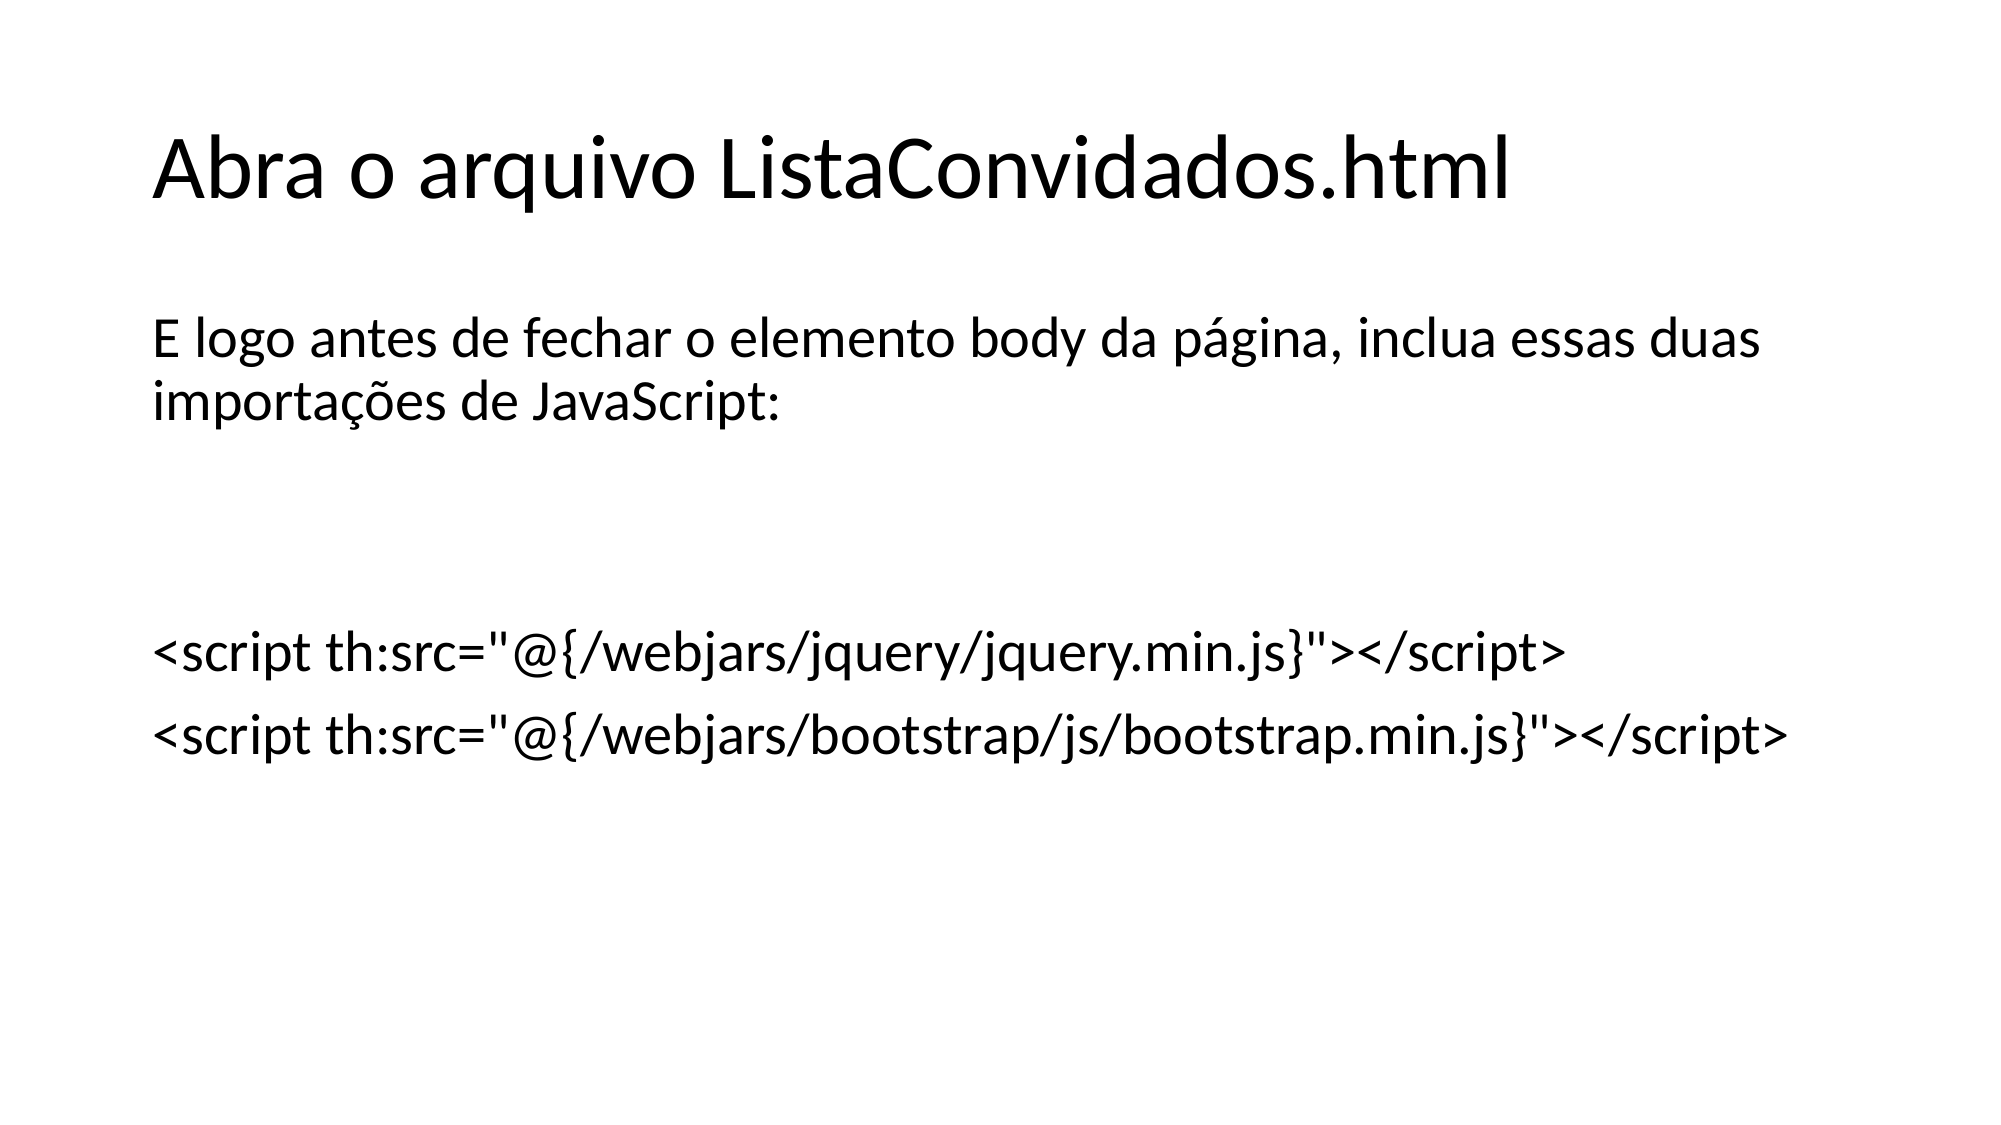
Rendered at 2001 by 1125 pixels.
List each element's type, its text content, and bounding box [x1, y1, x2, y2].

title Abra o arquivo ListaConvidados.html [137, 59, 1863, 278]
list E logo antes de fechar o elemento body da página, inclua essas duas importações de JavaScript: <script th:src="@{/webjars/jquery/jquery.min.js}"></script> <script th:src="@{/webjars/bootstrap/js/bootstrap.min.js}"></script> [137, 299, 1863, 1014]
